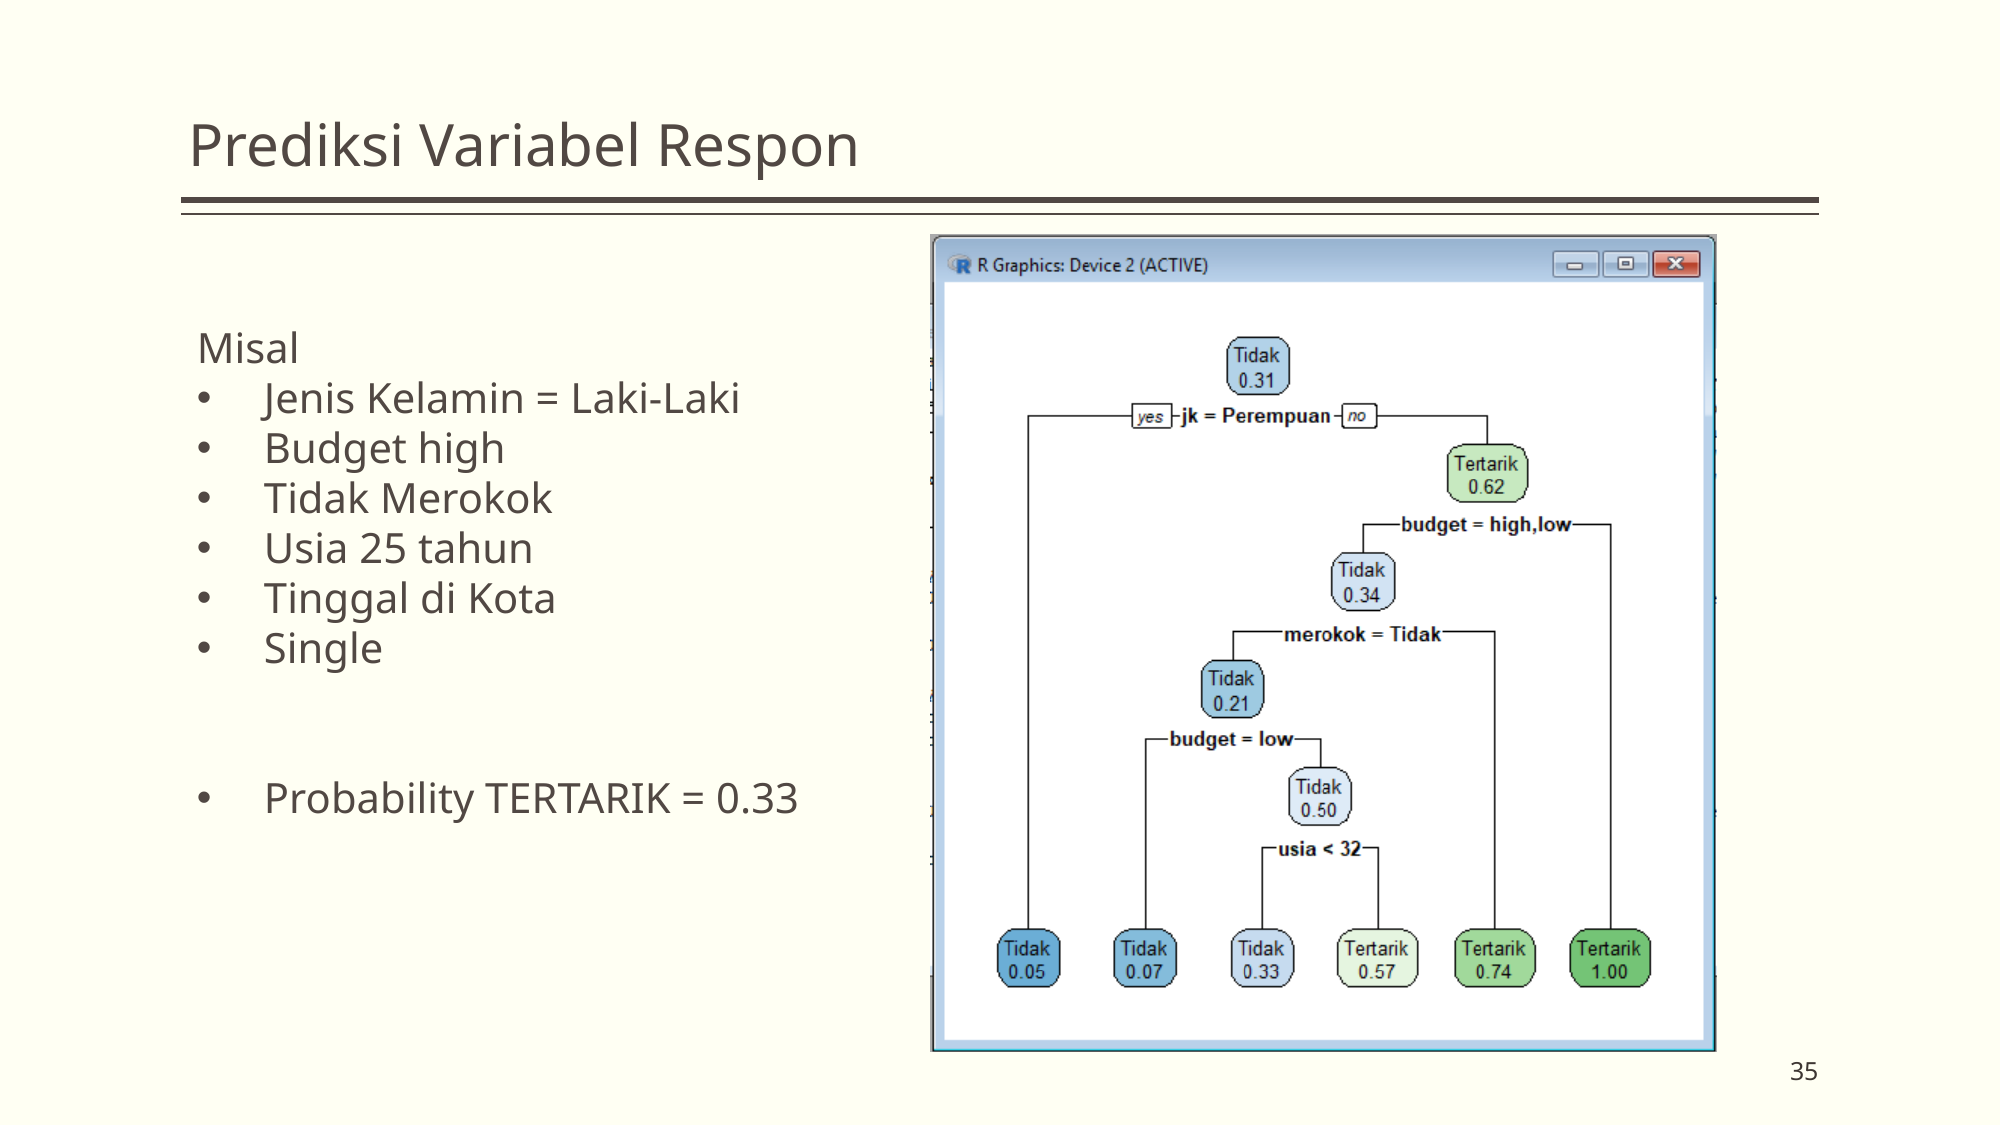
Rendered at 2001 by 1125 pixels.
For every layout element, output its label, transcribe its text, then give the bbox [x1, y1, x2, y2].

title Prediksi Variabel Respon [188, 0, 1483, 188]
text_box Misal Jenis Kelamin = Laki-Laki Budget high Tidak Merokok Usia 25 tahun Tinggal di Kota Single Probability TERTARIK = 0.33 [173, 314, 924, 830]
slide_number 35 [1518, 1042, 1819, 1103]
picture [930, 234, 1717, 1052]
